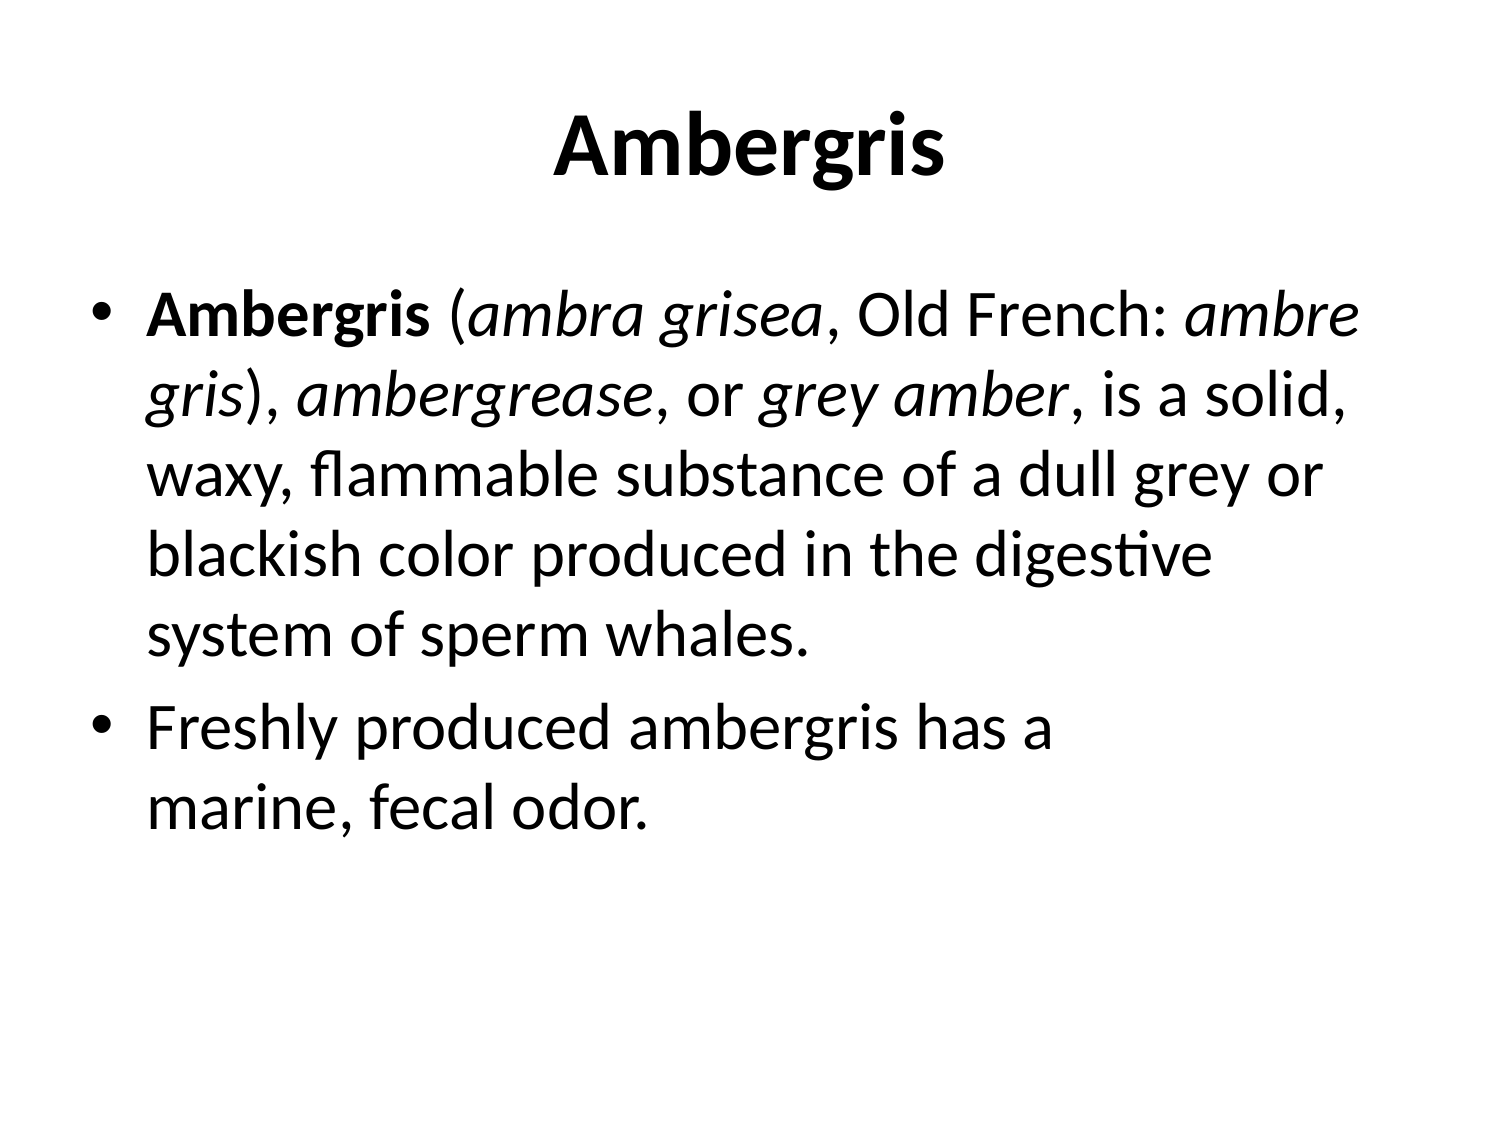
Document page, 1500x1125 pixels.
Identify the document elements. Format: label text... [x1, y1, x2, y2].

list Ambergris (ambra grisea, Old French: ambre gris), ambergrease, or grey amber, is a solid, waxy, flammable substance of a dull grey or blackish color produced in the digestive system of sperm whales. Freshly produced ambergris has a marine, fecal odor. [75, 262, 1425, 1005]
title Ambergris [75, 45, 1425, 233]
